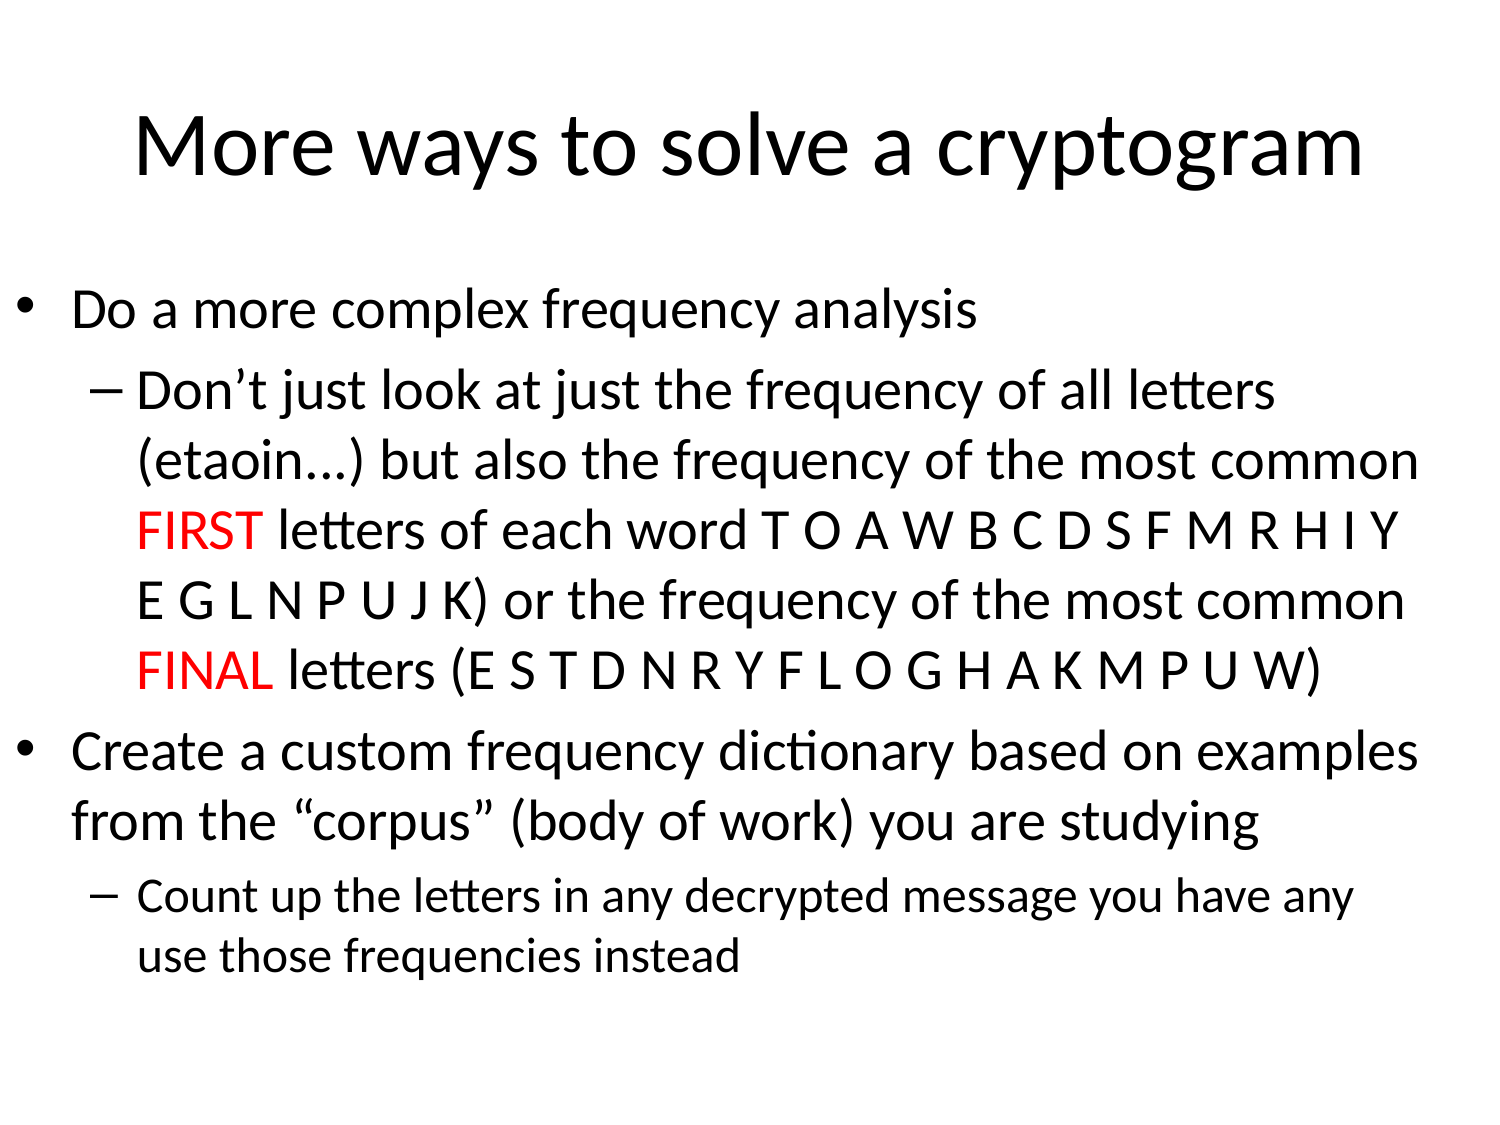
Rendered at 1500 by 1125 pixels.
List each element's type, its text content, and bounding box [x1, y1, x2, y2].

list Do a more complex frequency analysis Don’t just look at just the frequency of all letters (etaoin...) but also the frequency of the most common FIRST letters of each word T O A W B C D S F M R H I Y E G L N P U J K) or the frequency of the most common FINAL letters (E S T D N R Y F L O G H A K M P U W) Create a custom frequency dictionary based on examples from the “corpus” (body of work) you are studying Count up the letters in any decrypted message you have any use those frequencies instead [0, 262, 1451, 1100]
title More ways to solve a cryptogram [0, 45, 1500, 233]
